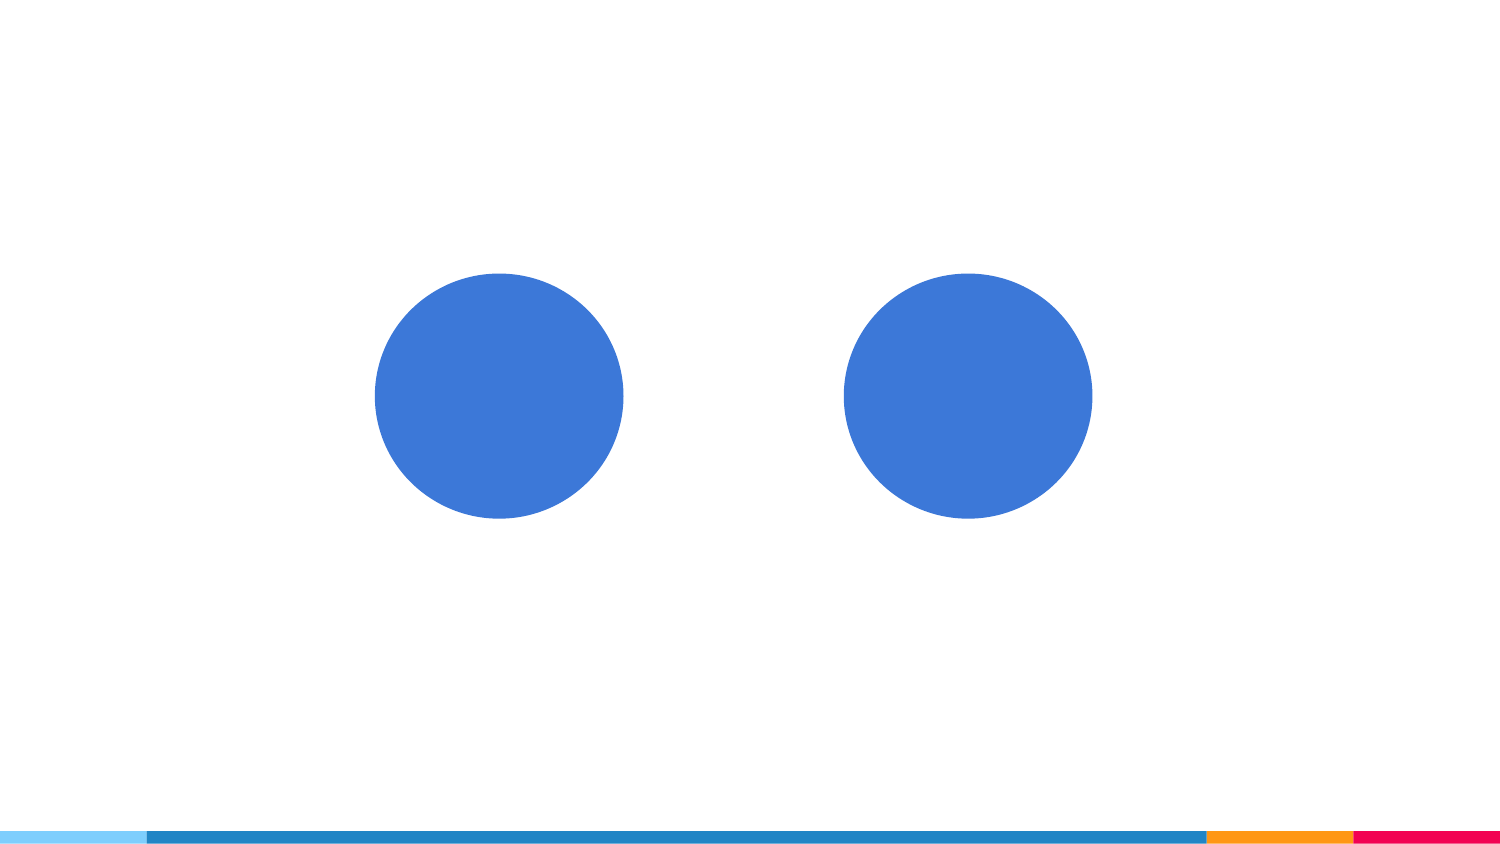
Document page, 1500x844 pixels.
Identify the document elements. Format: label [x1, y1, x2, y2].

text_box [374, 273, 624, 519]
text_box [843, 273, 1093, 519]
